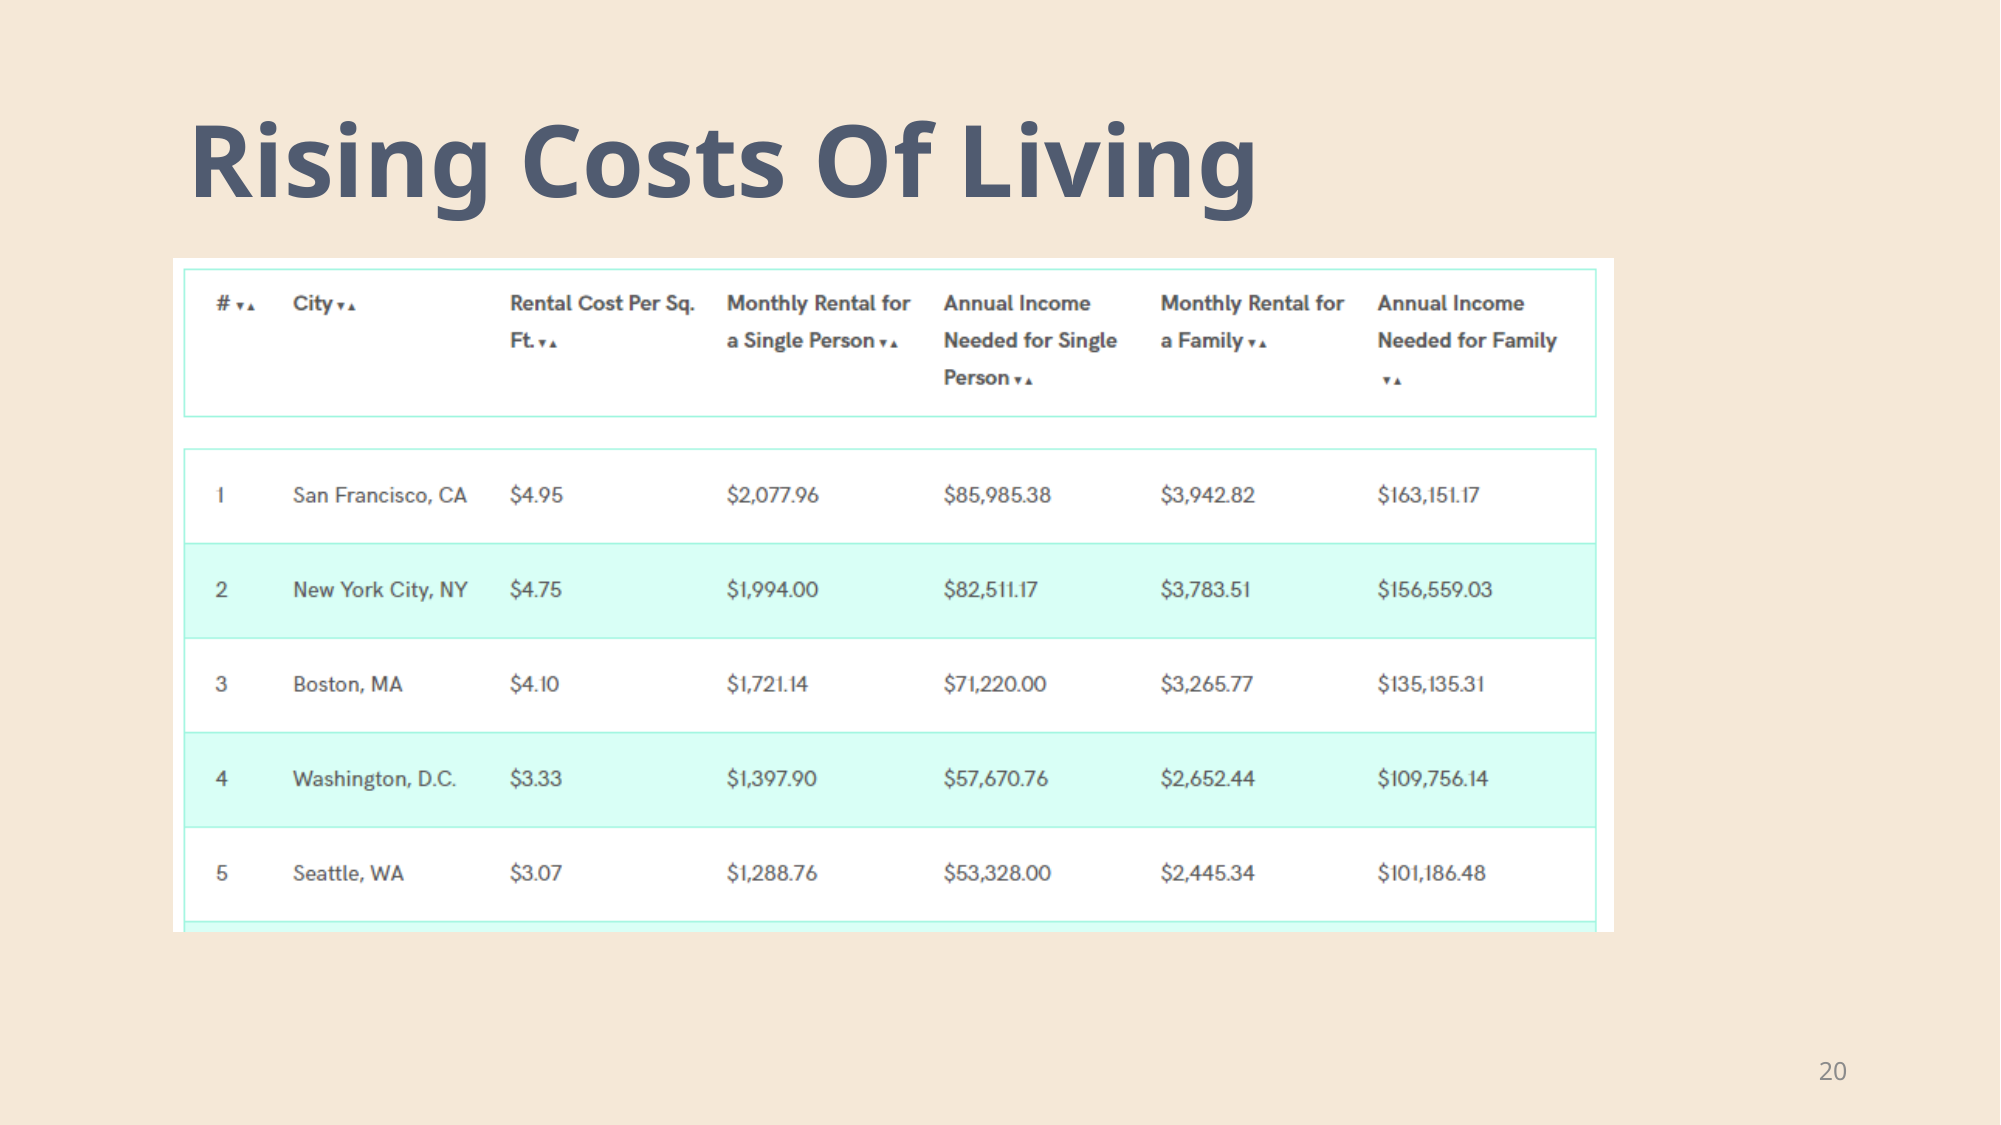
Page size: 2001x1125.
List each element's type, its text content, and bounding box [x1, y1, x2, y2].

text_box Rising Costs Of Living [173, 90, 1827, 225]
text_box Income Effect? Housing? Finer Tastes? Competition? [154, 239, 1809, 734]
picture [173, 258, 1614, 932]
slide_number 20 [1412, 1042, 1863, 1103]
